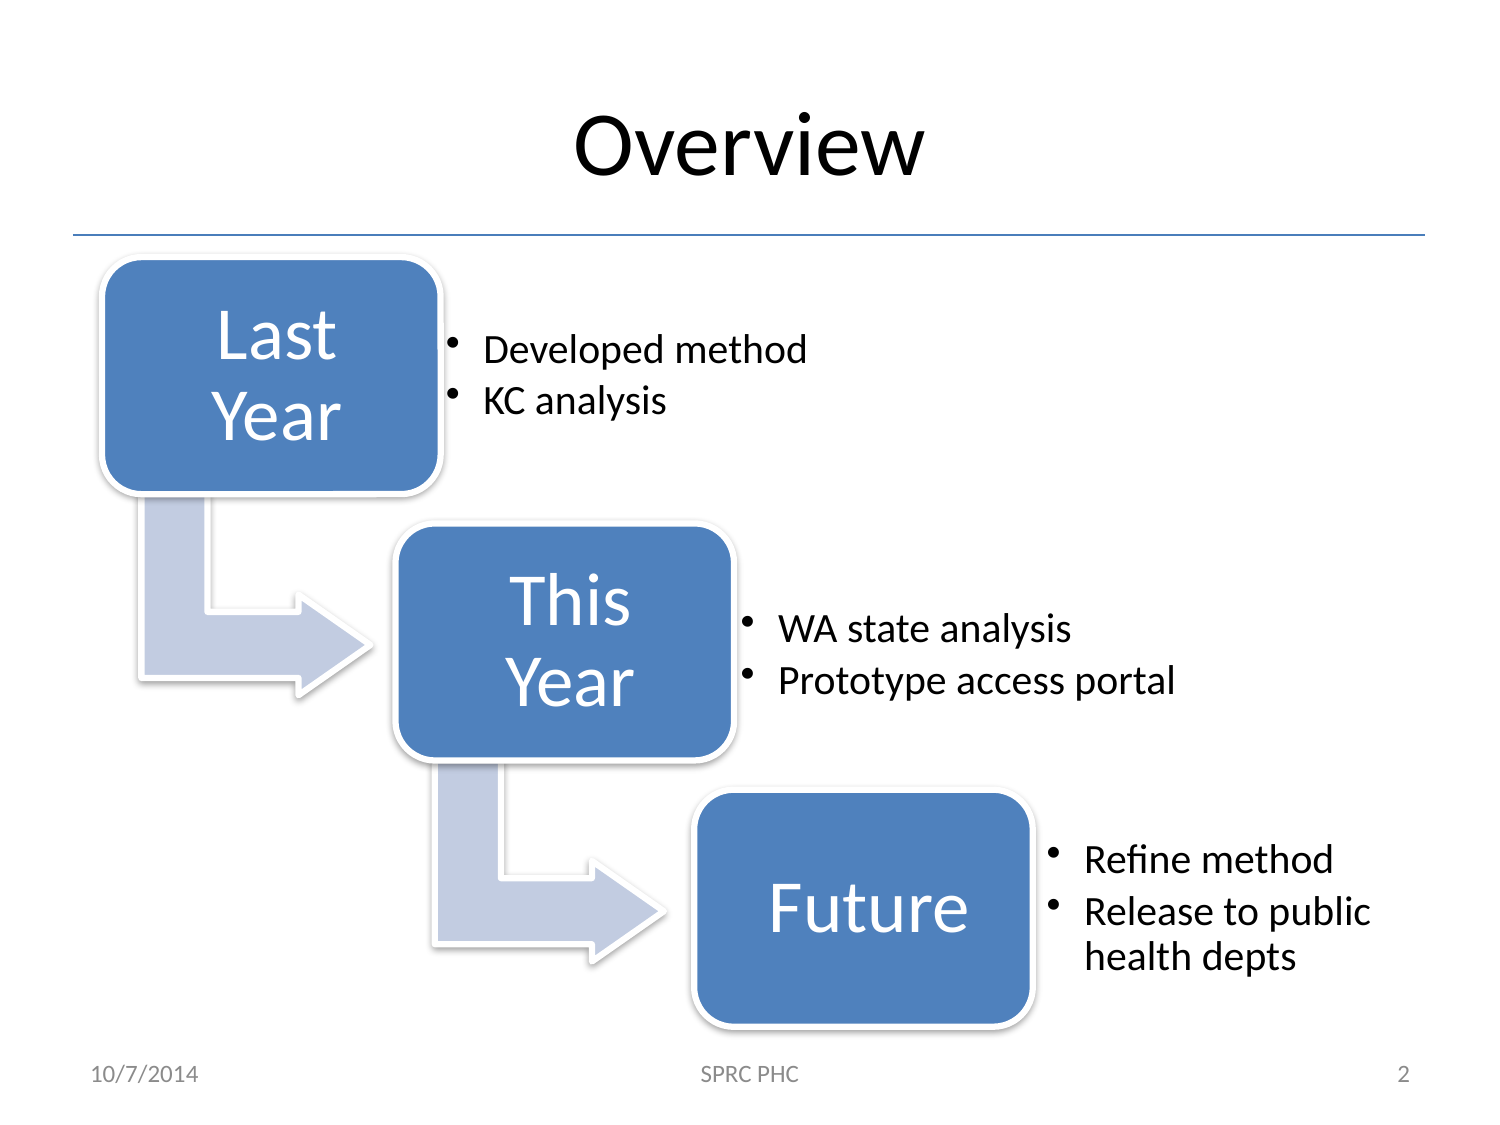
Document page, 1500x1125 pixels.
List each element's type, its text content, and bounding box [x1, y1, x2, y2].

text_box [81, 252, 1404, 1032]
footer SPRC PHC [512, 1042, 988, 1103]
title Overview [75, 45, 1425, 233]
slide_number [75, 1042, 425, 1103]
slide_number 2 [1074, 1042, 1425, 1103]
